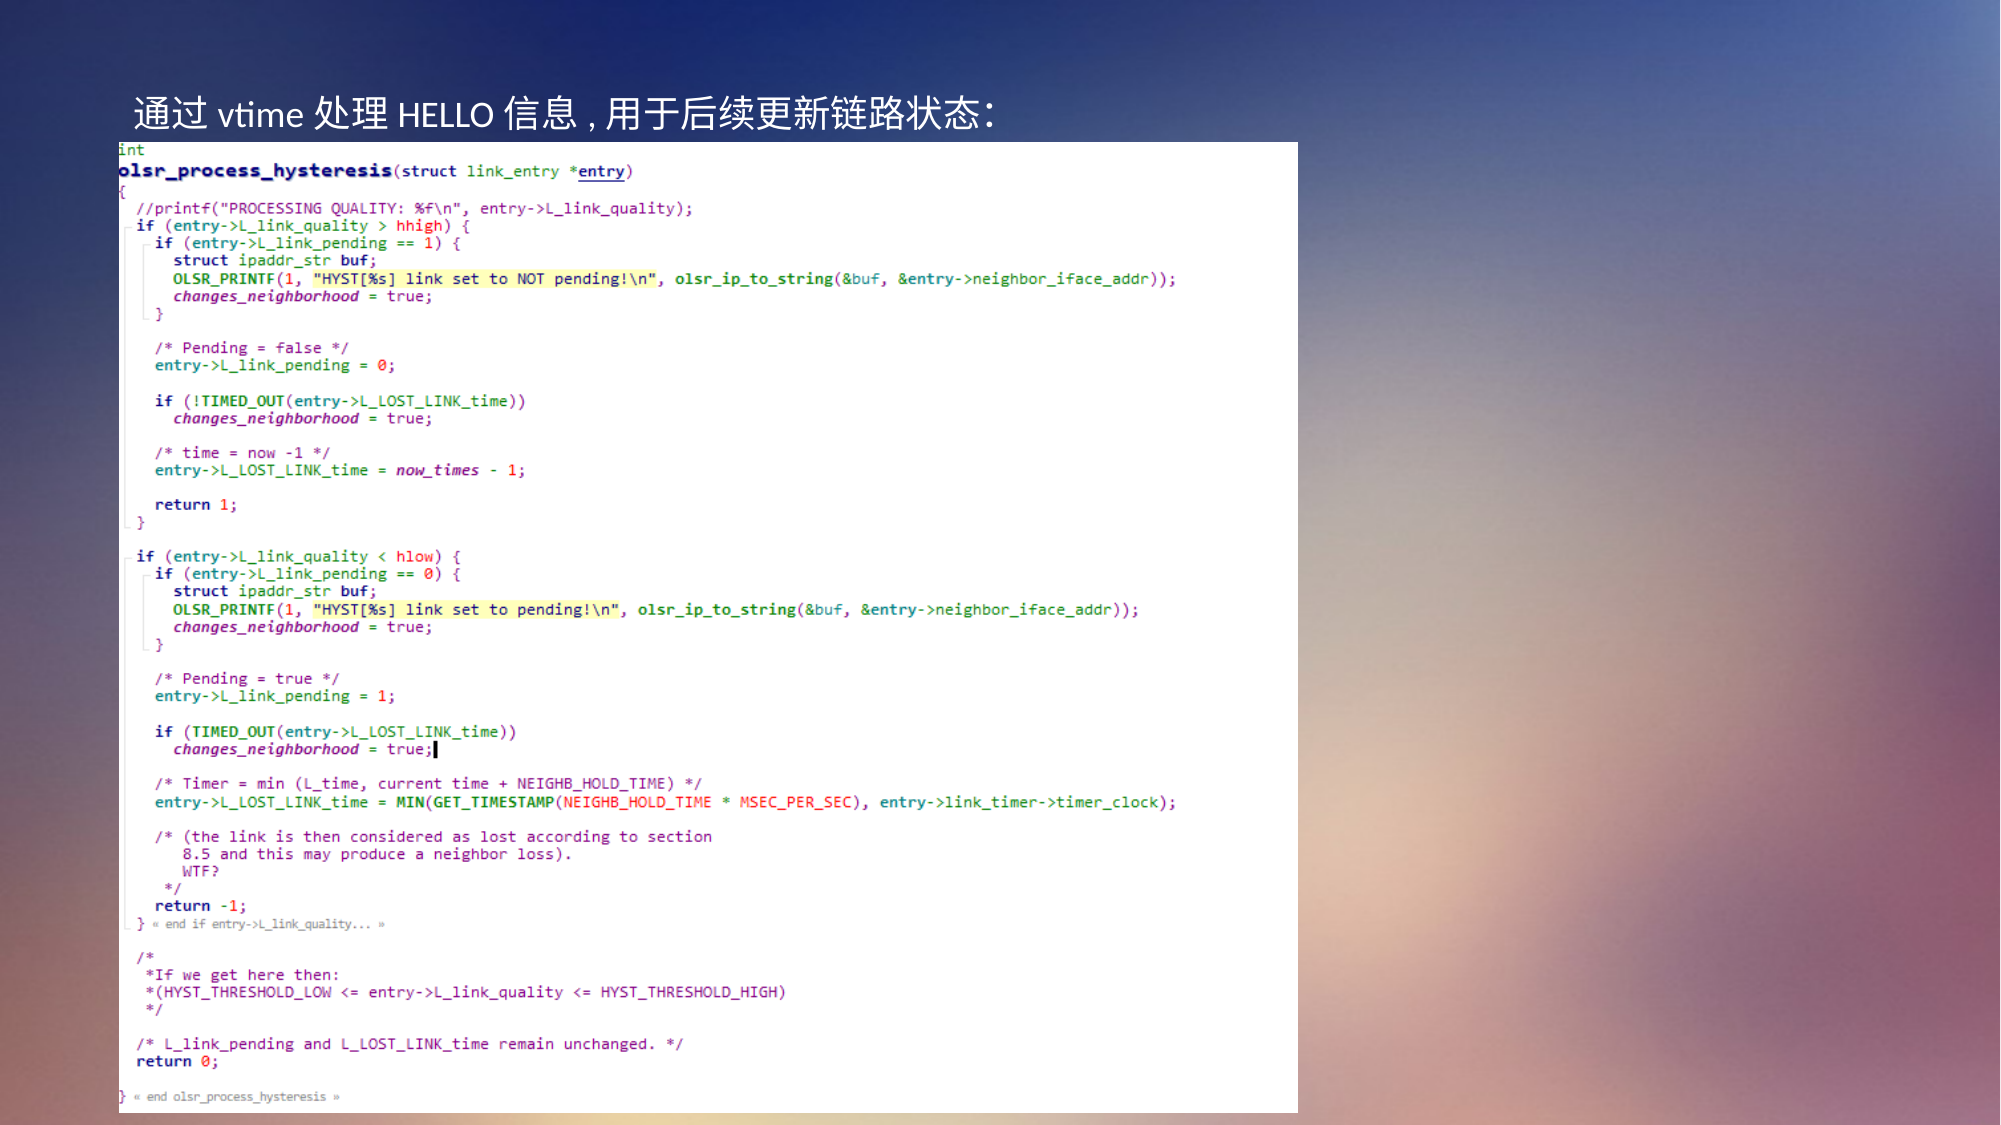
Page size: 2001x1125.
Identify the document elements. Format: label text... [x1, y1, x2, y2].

text_box 通过vtime处理HELLO信息,用于后续更新链路状态： [119, 82, 1056, 142]
picture [0, 0, 2001, 1125]
